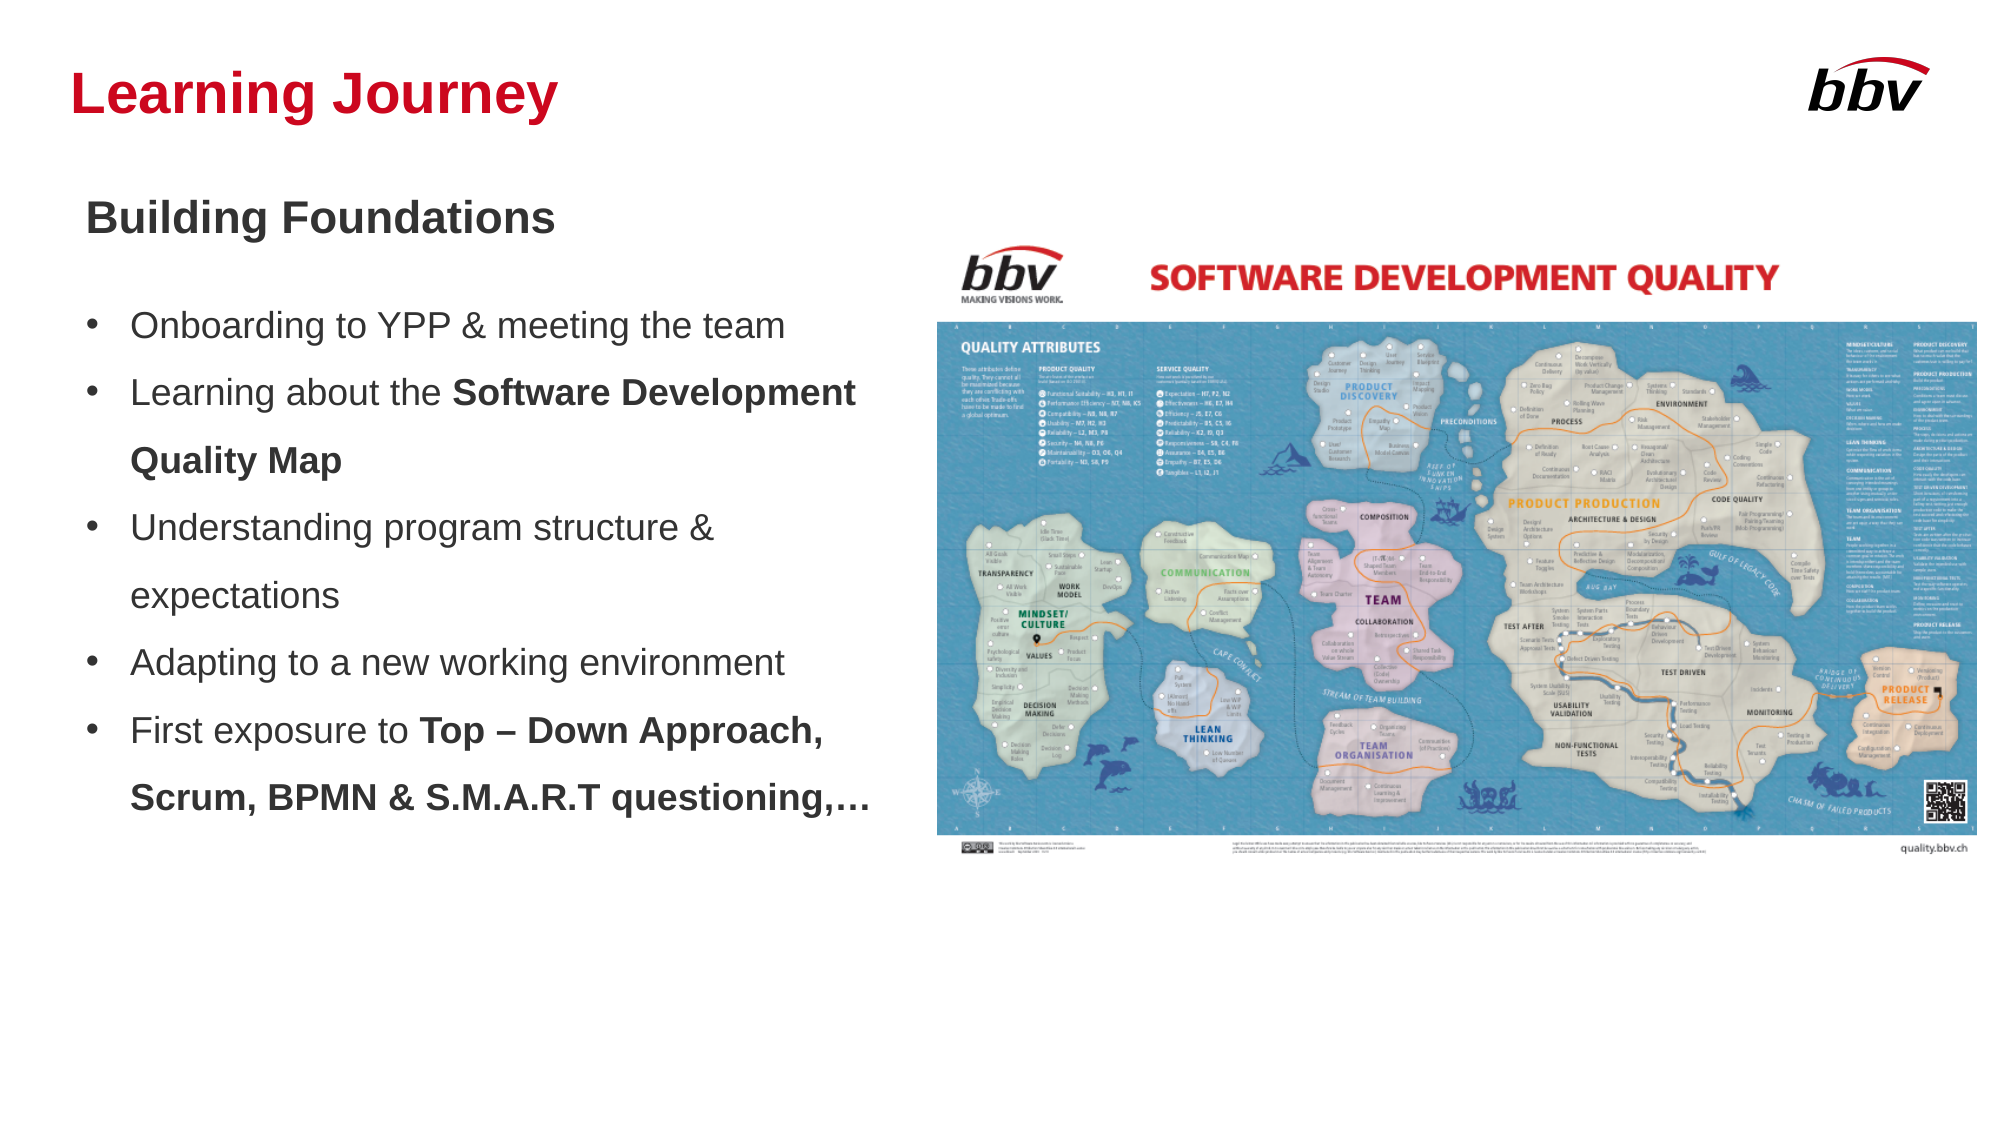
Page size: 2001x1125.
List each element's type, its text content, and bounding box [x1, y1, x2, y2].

list Onboarding to YPP & meeting the team Learning about the Software Development Quality Map Understanding program structure & expectations Adapting to a new working environment First exposure to Top – Down Approach, Scrum, BPMN & S.M.A.R.T questioning,… [70, 250, 908, 875]
picture [937, 236, 1977, 861]
picture [1808, 57, 1930, 111]
title Learning Journey [70, 0, 1666, 181]
text_box Building Foundations [70, 180, 1071, 250]
